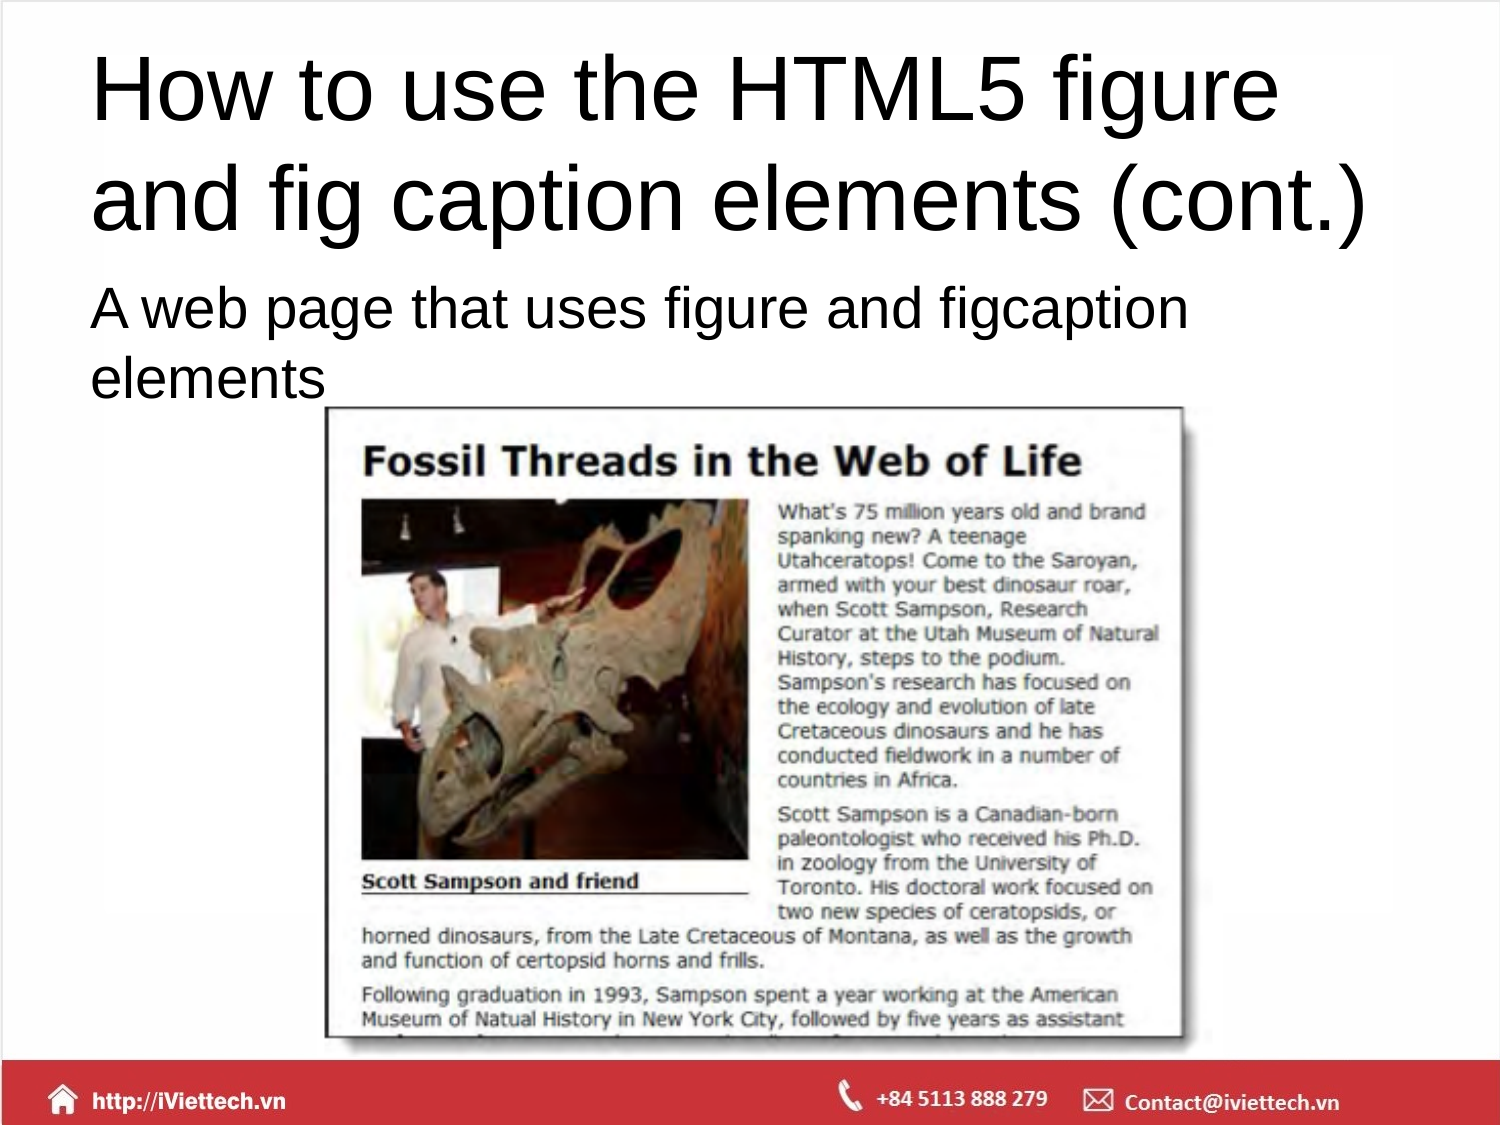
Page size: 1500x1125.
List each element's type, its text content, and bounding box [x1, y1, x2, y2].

list A web page that uses figure and figcaption elements [74, 262, 1426, 1006]
title How to use the HTML5 figure and fig caption elements (cont.) [74, 44, 1426, 233]
picture [0, 0, 1500, 1125]
